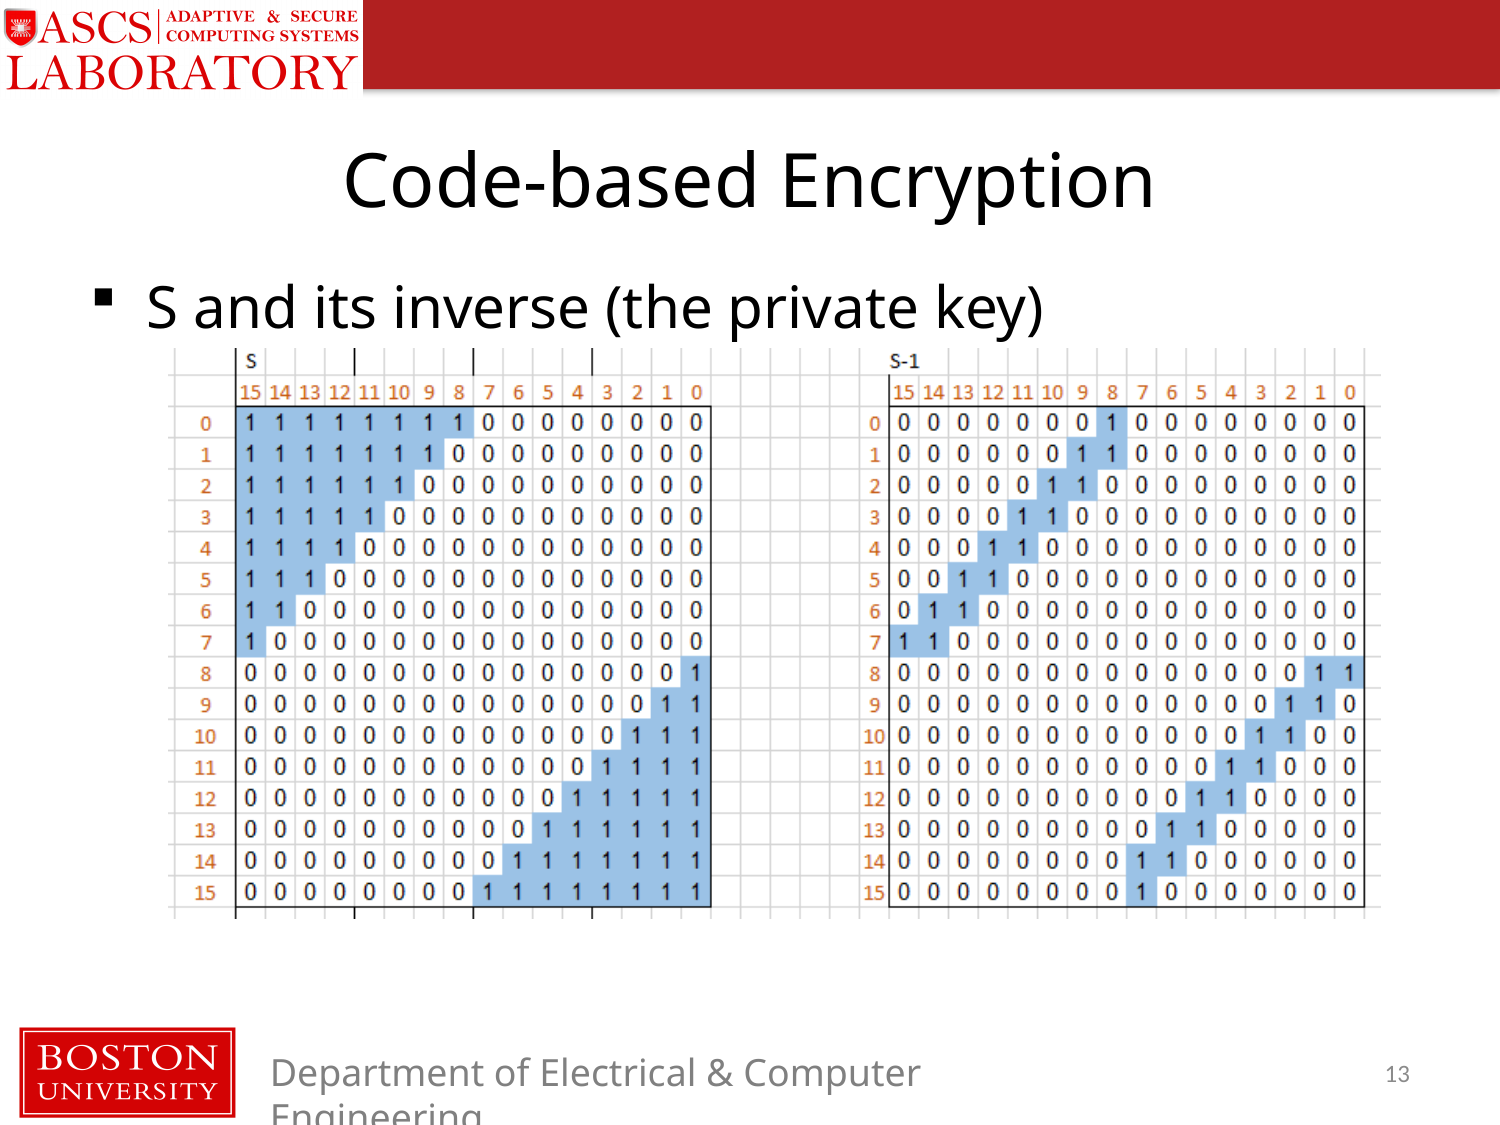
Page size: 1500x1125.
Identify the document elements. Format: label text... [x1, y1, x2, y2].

picture [19, 1027, 236, 1118]
title Code-based Encryption [75, 121, 1425, 233]
slide_number 13 [1336, 1042, 1425, 1103]
picture [0, 0, 363, 100]
list S and its inverse (the private key) [75, 262, 1425, 1005]
picture [168, 348, 1382, 920]
